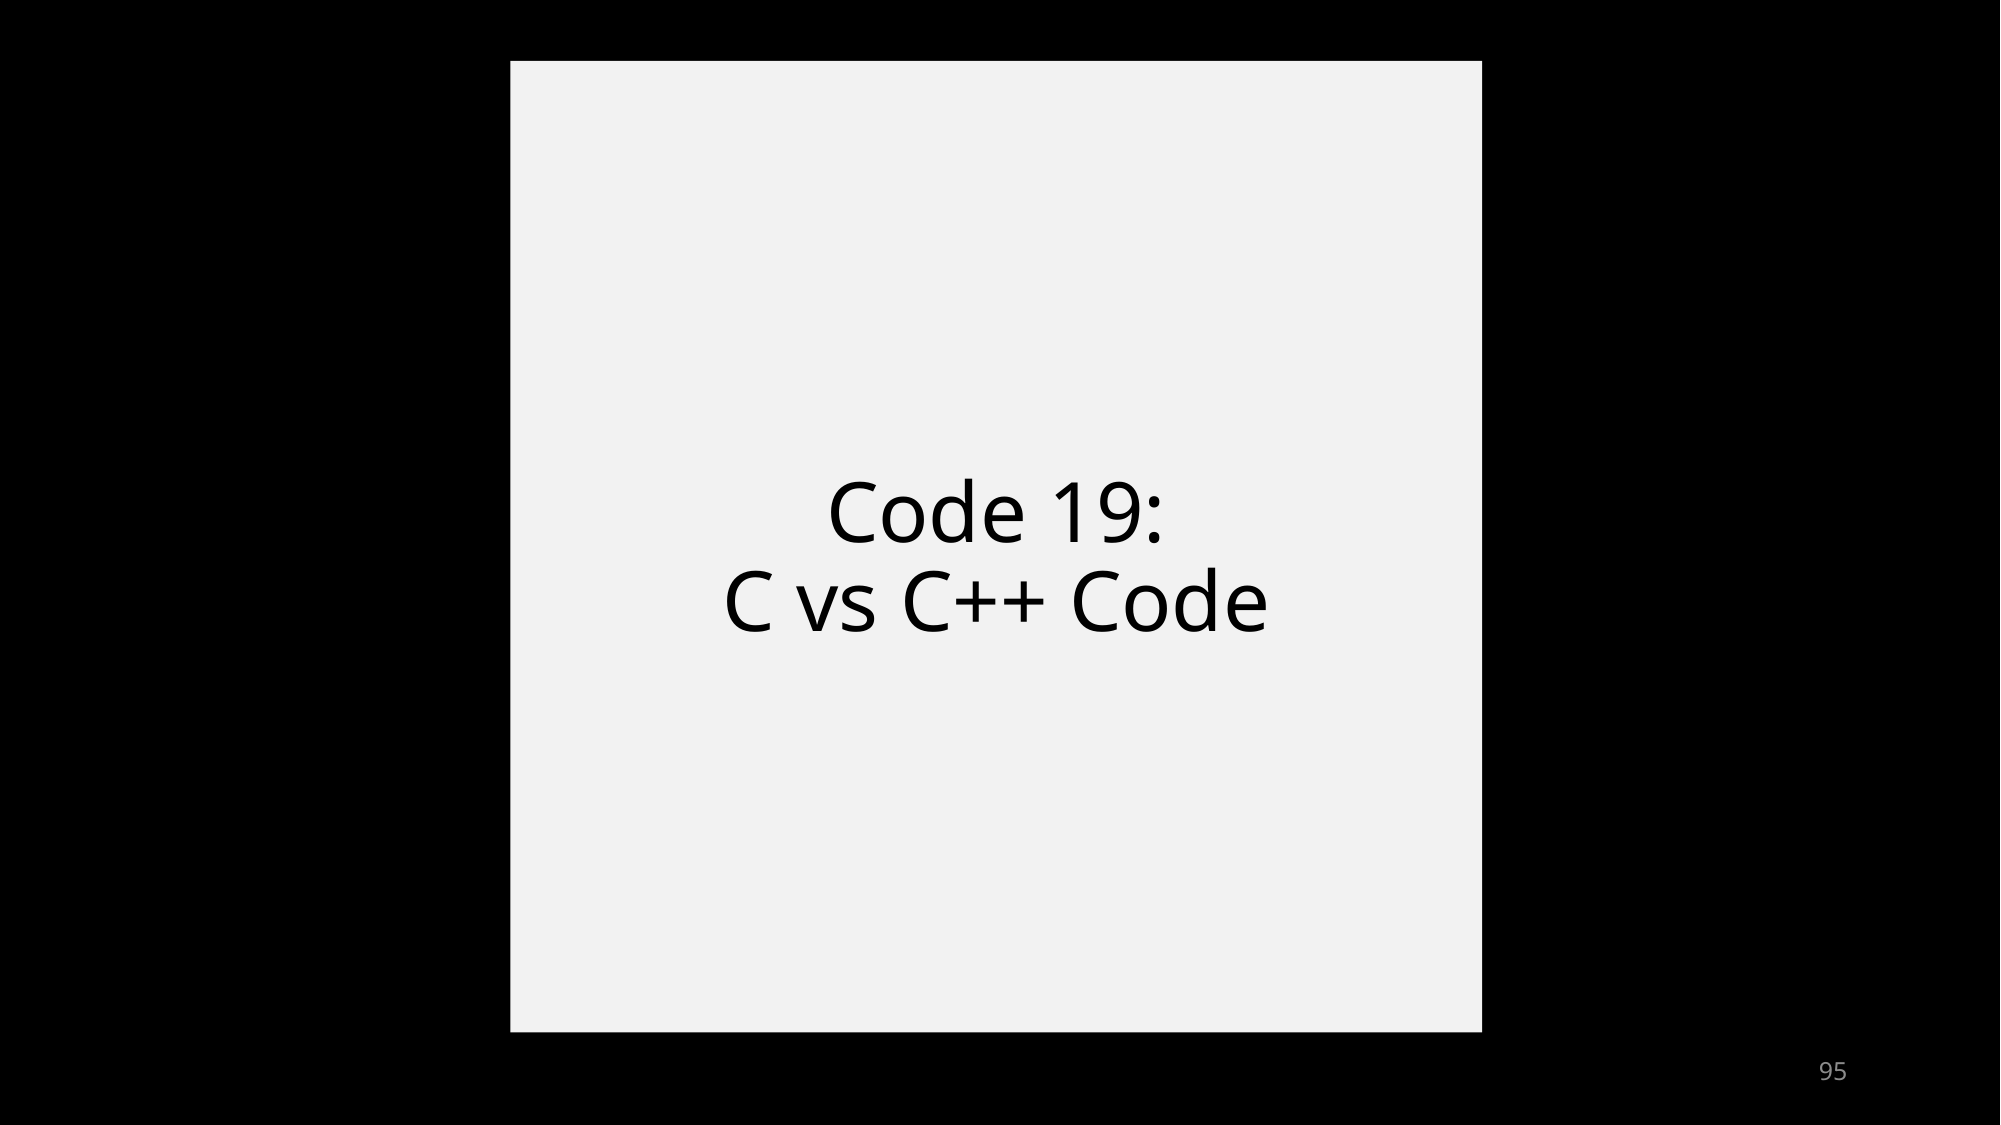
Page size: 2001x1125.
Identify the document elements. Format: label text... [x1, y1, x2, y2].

title Code 19: C vs C++ Code [510, 60, 1483, 1033]
slide_number 95 [1412, 1042, 1863, 1103]
